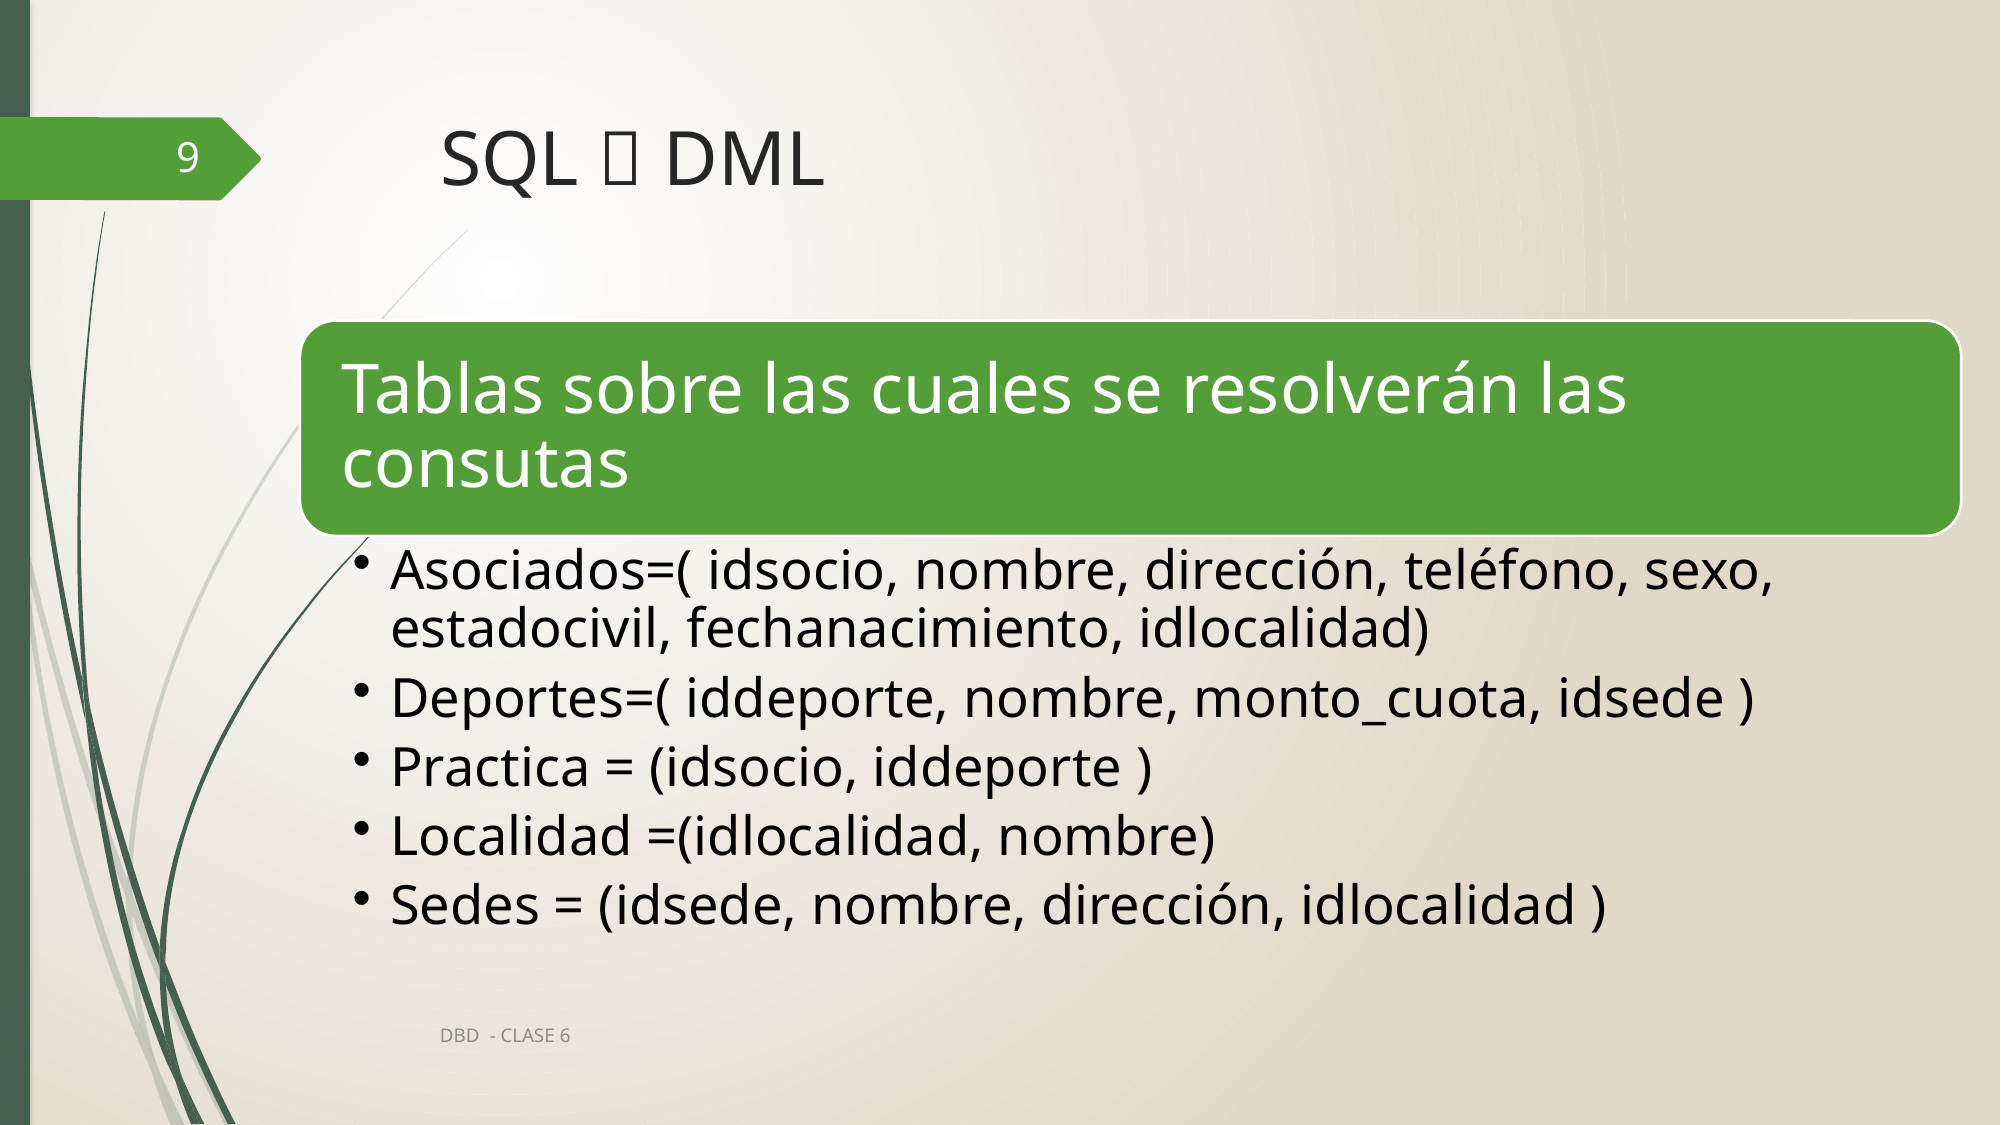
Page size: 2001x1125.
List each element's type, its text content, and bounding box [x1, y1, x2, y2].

footer DBD - CLASE 6 [424, 1006, 1675, 1067]
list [299, 312, 1962, 970]
title SQL  DML [425, 102, 1888, 312]
slide_number 9 [87, 129, 216, 190]
